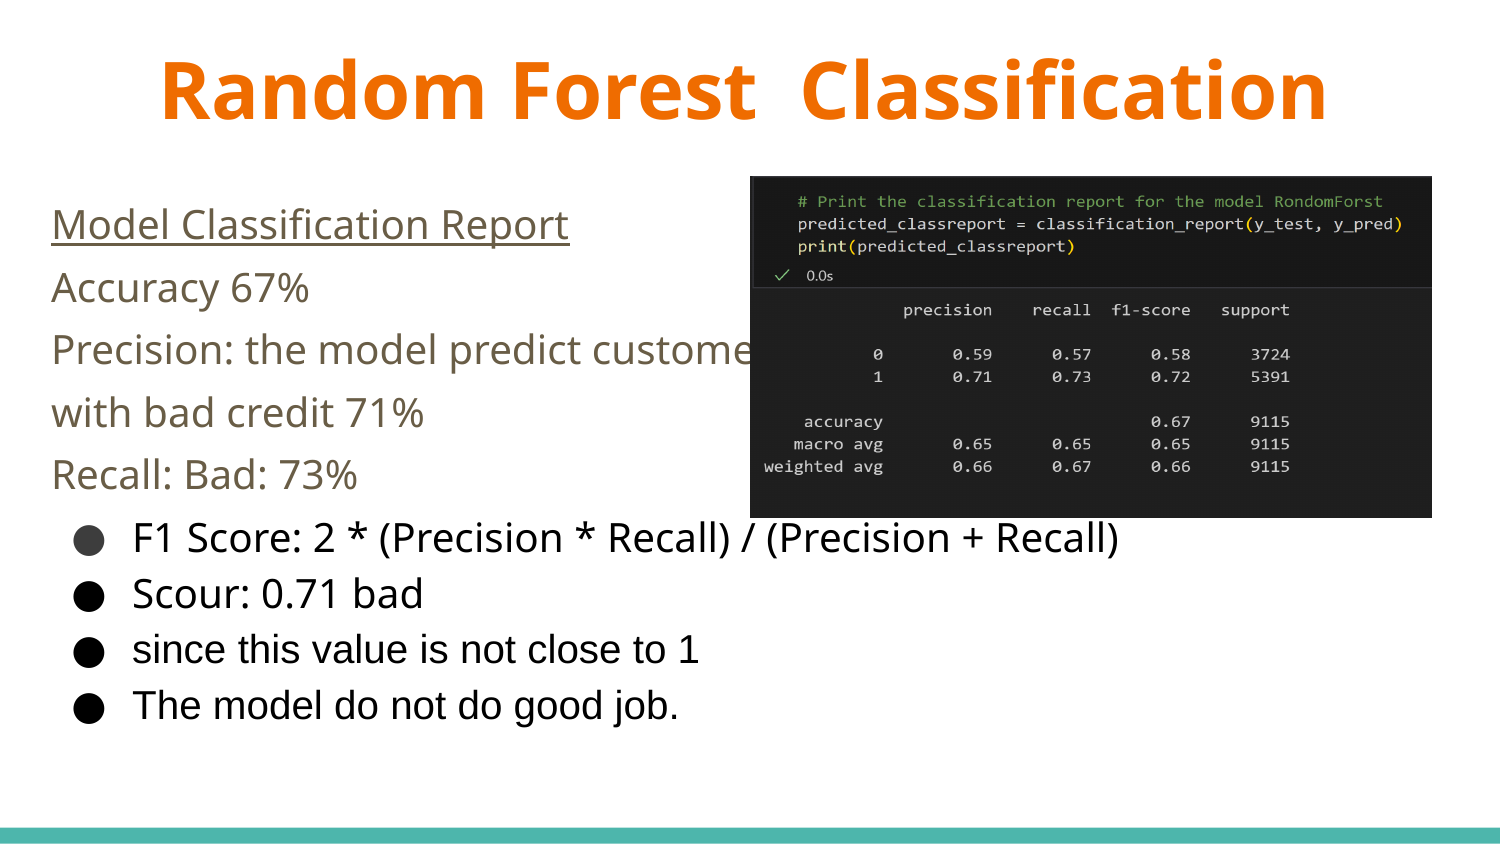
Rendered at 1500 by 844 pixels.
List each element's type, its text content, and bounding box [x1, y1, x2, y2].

list Model Classification Report Accuracy 67% Precision: the model predict customers with bad credit 71% Recall: Bad: 73% F1 Score: 2 * (Precision * Recall) / (Precision + Recall) Scour: 0.71 bad since this value is not close to 1 The model do not do good job. [36, 176, 1434, 832]
title Random Forest Classification [107, 25, 1402, 159]
picture [749, 176, 1432, 518]
